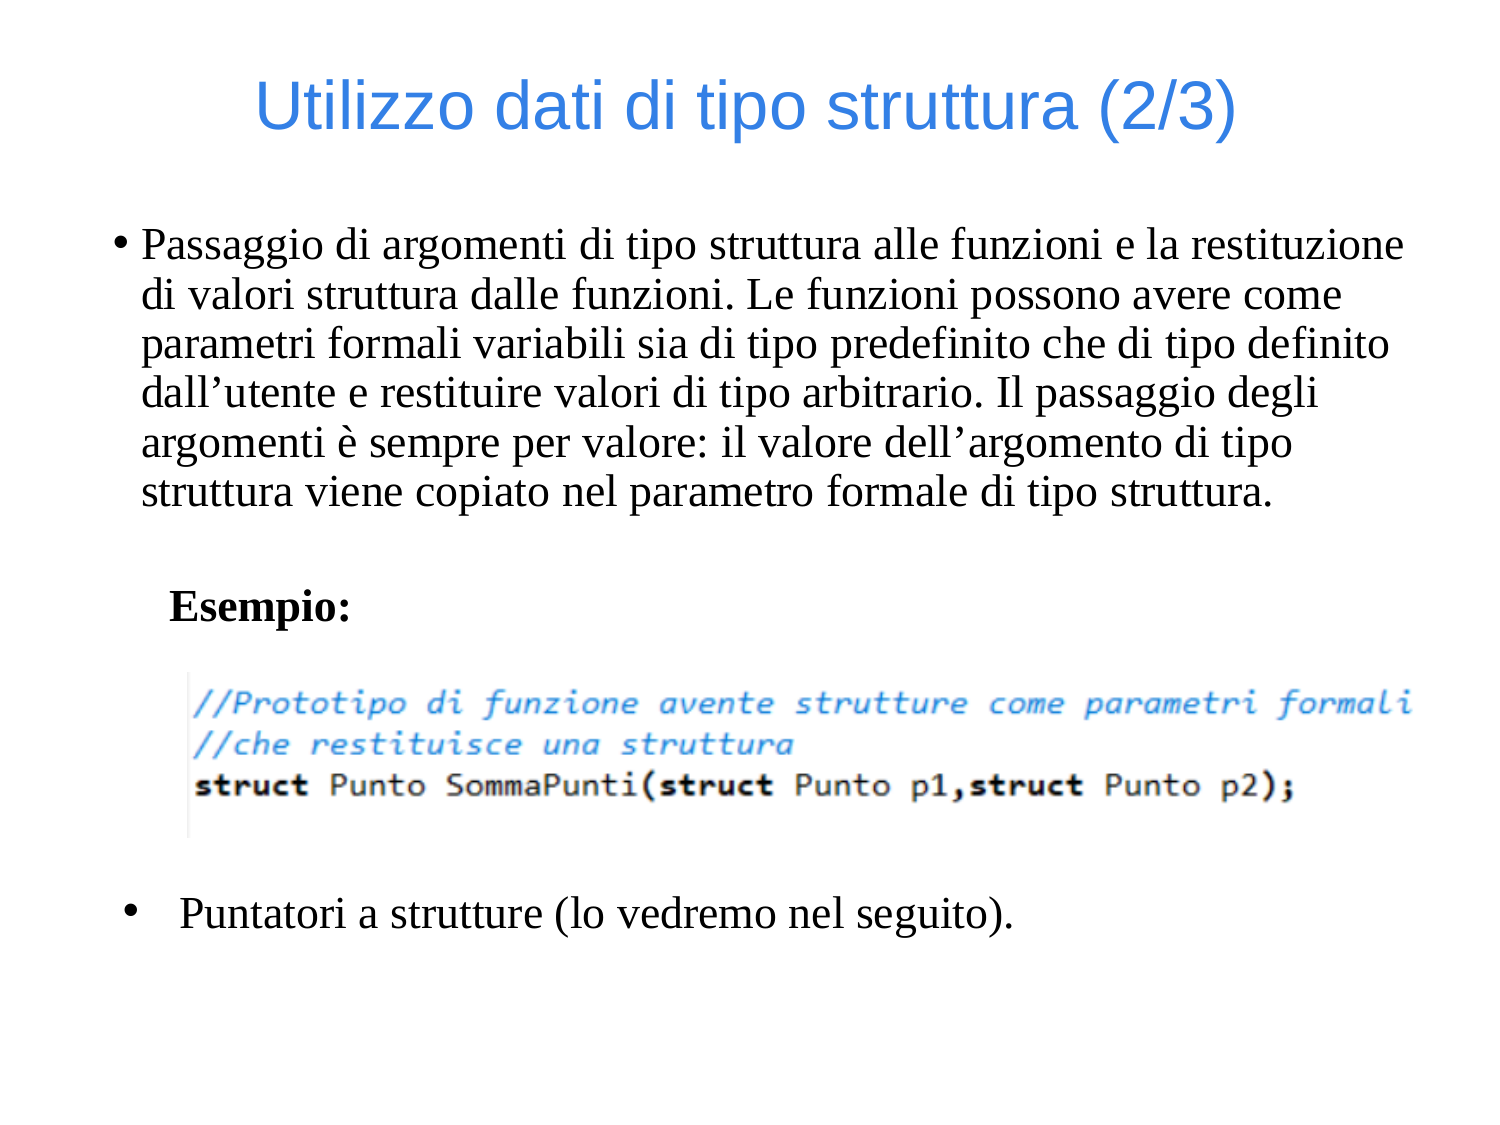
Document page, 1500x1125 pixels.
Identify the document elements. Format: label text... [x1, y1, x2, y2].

text_box Passaggio di argomenti di tipo struttura alle funzioni e la restituzione di valori struttura dalle funzioni. Le funzioni possono avere come parametri formali variabili sia di tipo predefinito che di tipo definito dall’utente e restituire valori di tipo arbitrario. Il passaggio degli argomenti è sempre per valore: il valore dell’argomento di tipo struttura viene copiato nel parametro formale di tipo struttura. Esempio: [98, 142, 1432, 613]
picture [187, 672, 1432, 838]
text_box Utilizzo dati di tipo struttura (2/3) [24, 62, 1450, 165]
text_box Puntatori a strutture (lo vedremo nel seguito). [108, 875, 1436, 945]
